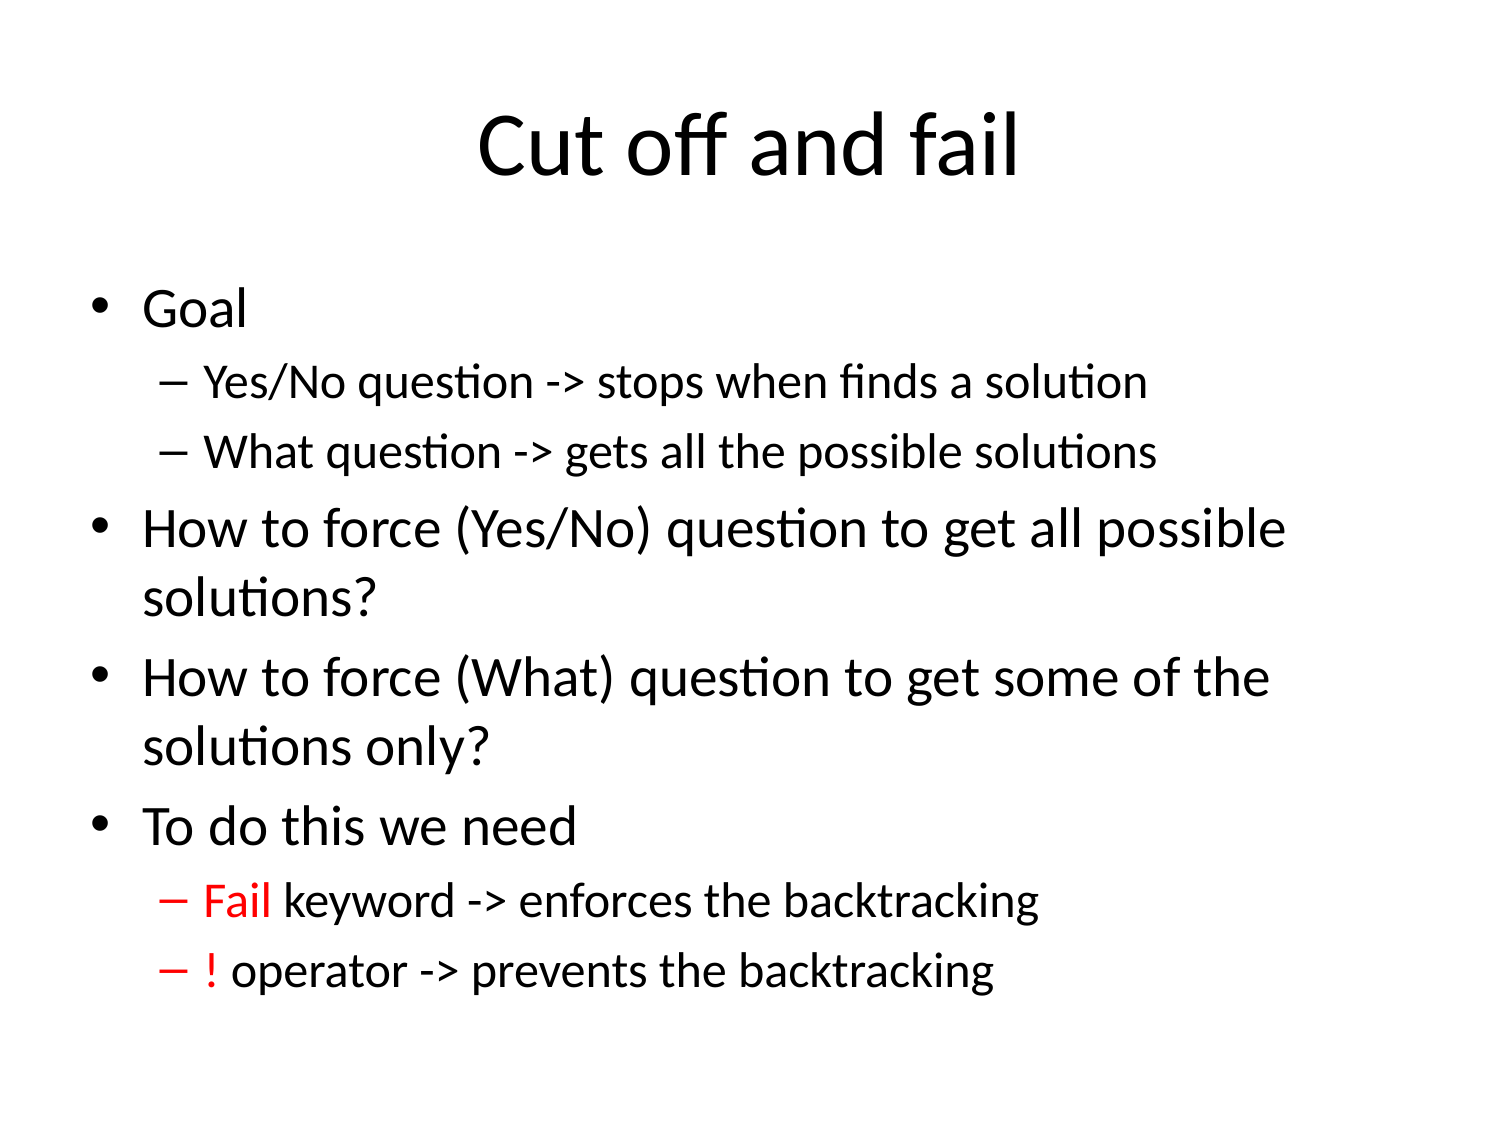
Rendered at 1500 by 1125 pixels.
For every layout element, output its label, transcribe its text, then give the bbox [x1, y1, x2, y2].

list Goal Yes/No question -> stops when finds a solution What question -> gets all the possible solutions How to force (Yes/No) question to get all possible solutions? How to force (What) question to get some of the solutions only? To do this we need Fail keyword -> enforces the backtracking ! operator -> prevents the backtracking [75, 262, 1425, 1005]
title Cut off and fail [75, 45, 1425, 233]
